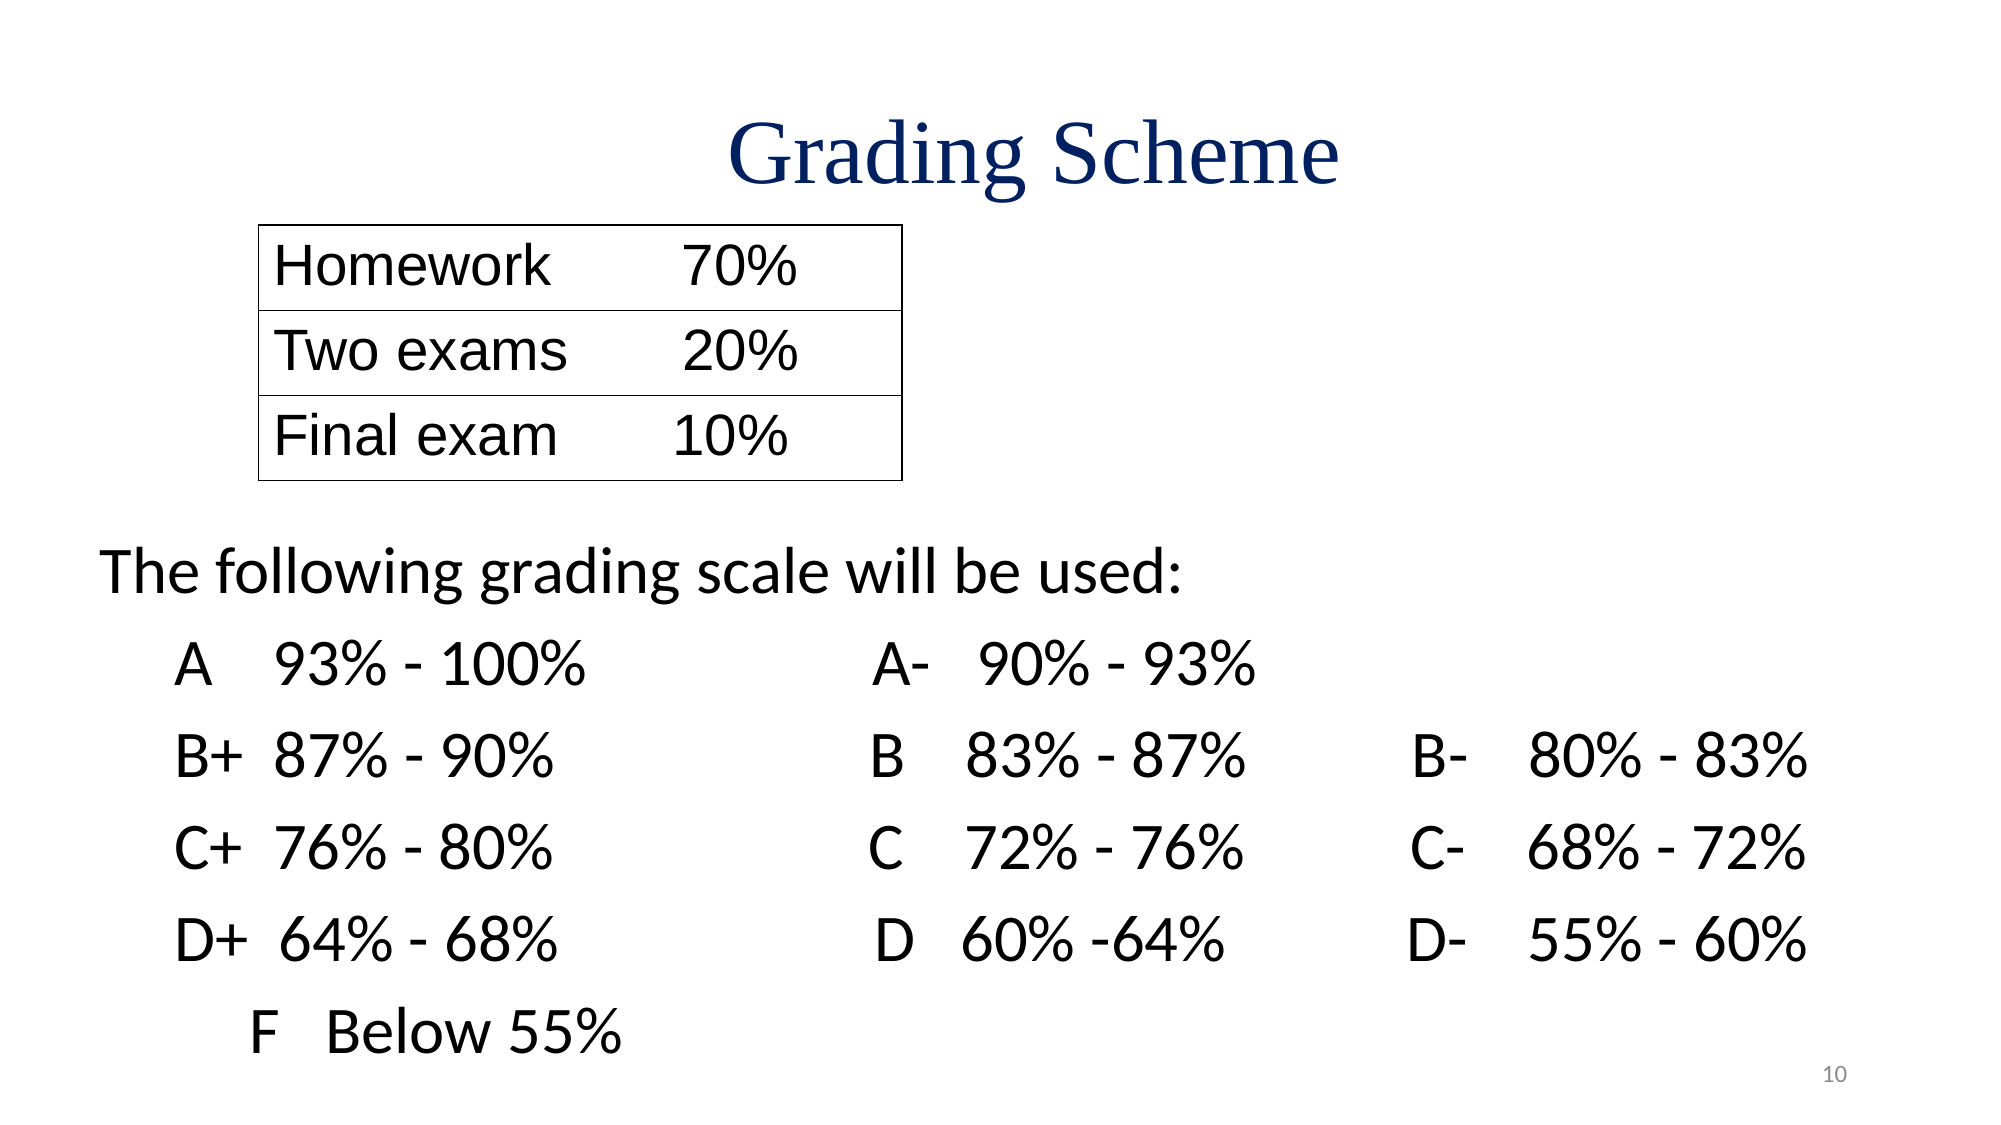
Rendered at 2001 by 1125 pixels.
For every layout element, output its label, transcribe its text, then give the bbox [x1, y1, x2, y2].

slide_number 10 [1412, 1075, 1863, 1103]
table_header Homework 70% [259, 226, 901, 310]
table_cell Two exams 20% [259, 311, 901, 395]
table_cell Final exam 10% [259, 396, 901, 480]
text_box Grading Scheme [34, 84, 2000, 210]
text_box The following grading scale will be used: A 93% - 100% A- 90% - 93% B+ 87% - 90% B 83% - 87% B- 80% - 83% C+ 76% - 80% C 72% - 76% C- 68% - 72% D+ 64% - 68% D 60% -64% D- 55% - 60% F Below 55% [84, 507, 1943, 1075]
